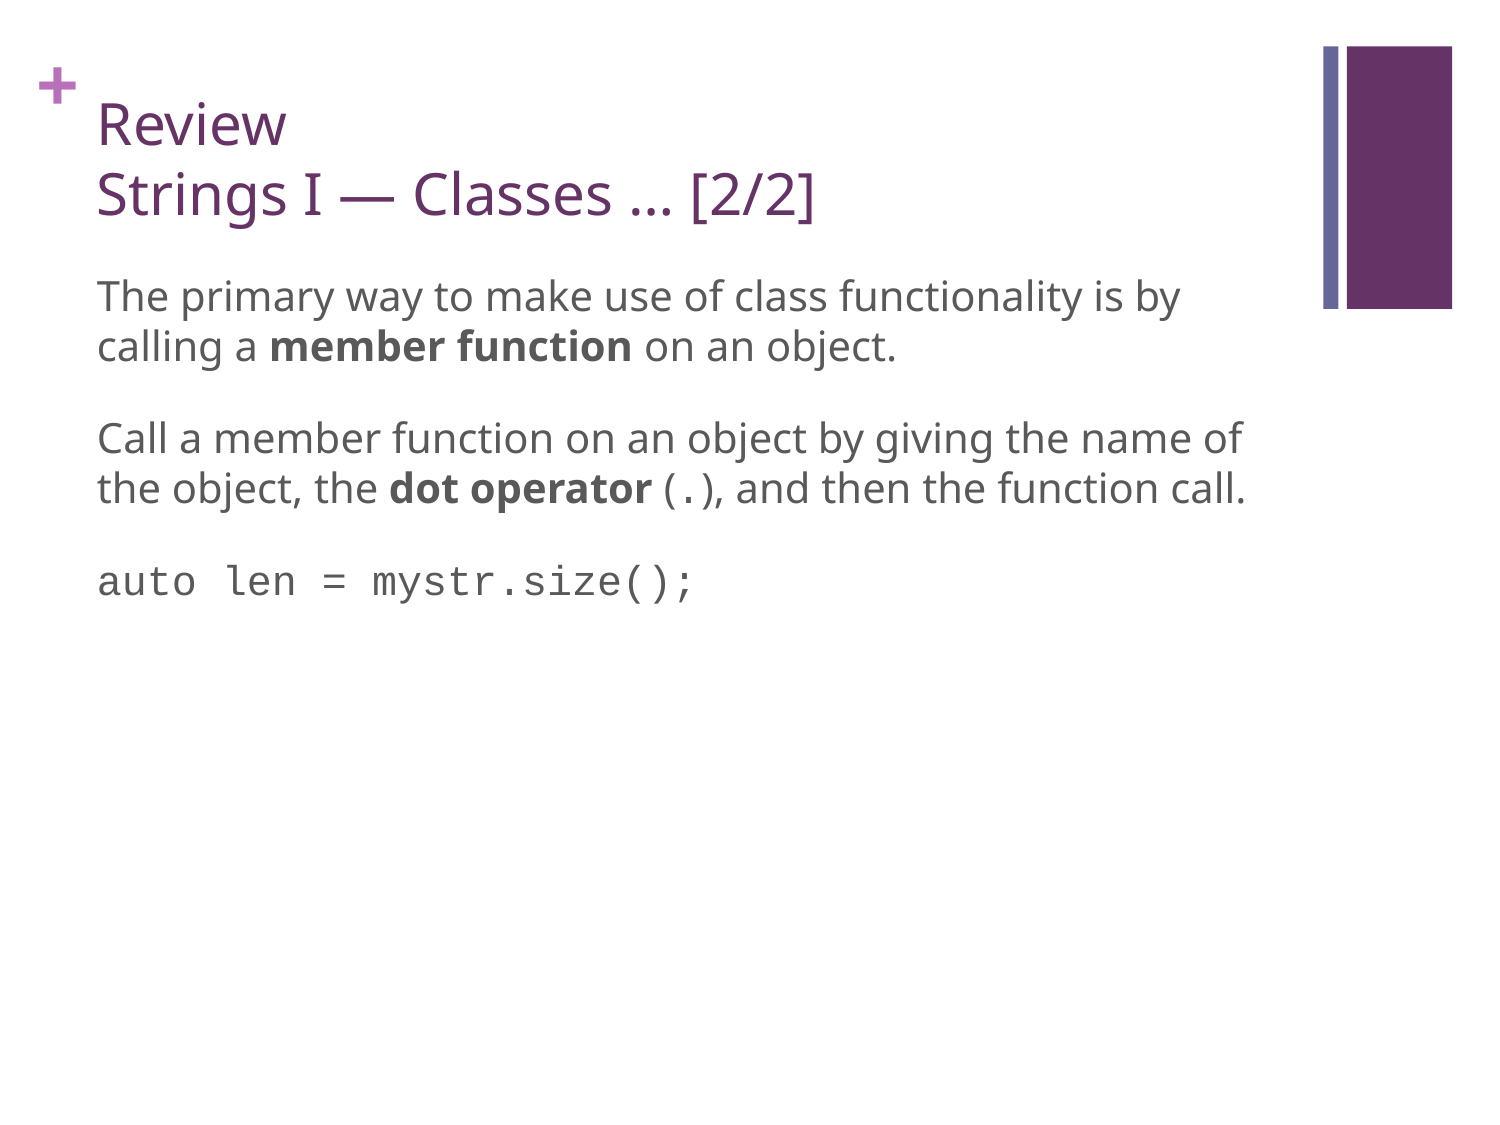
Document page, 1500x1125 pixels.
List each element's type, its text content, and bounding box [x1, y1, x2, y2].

title Review Strings I — Classes … [2/2] [81, 79, 1322, 238]
list The primary way to make use of class functionality is by calling a member function on an object. Call a member function on an object by giving the name of the object, the dot operator (.), and then the function call. auto len = mystr.size(); [81, 262, 1322, 1038]
